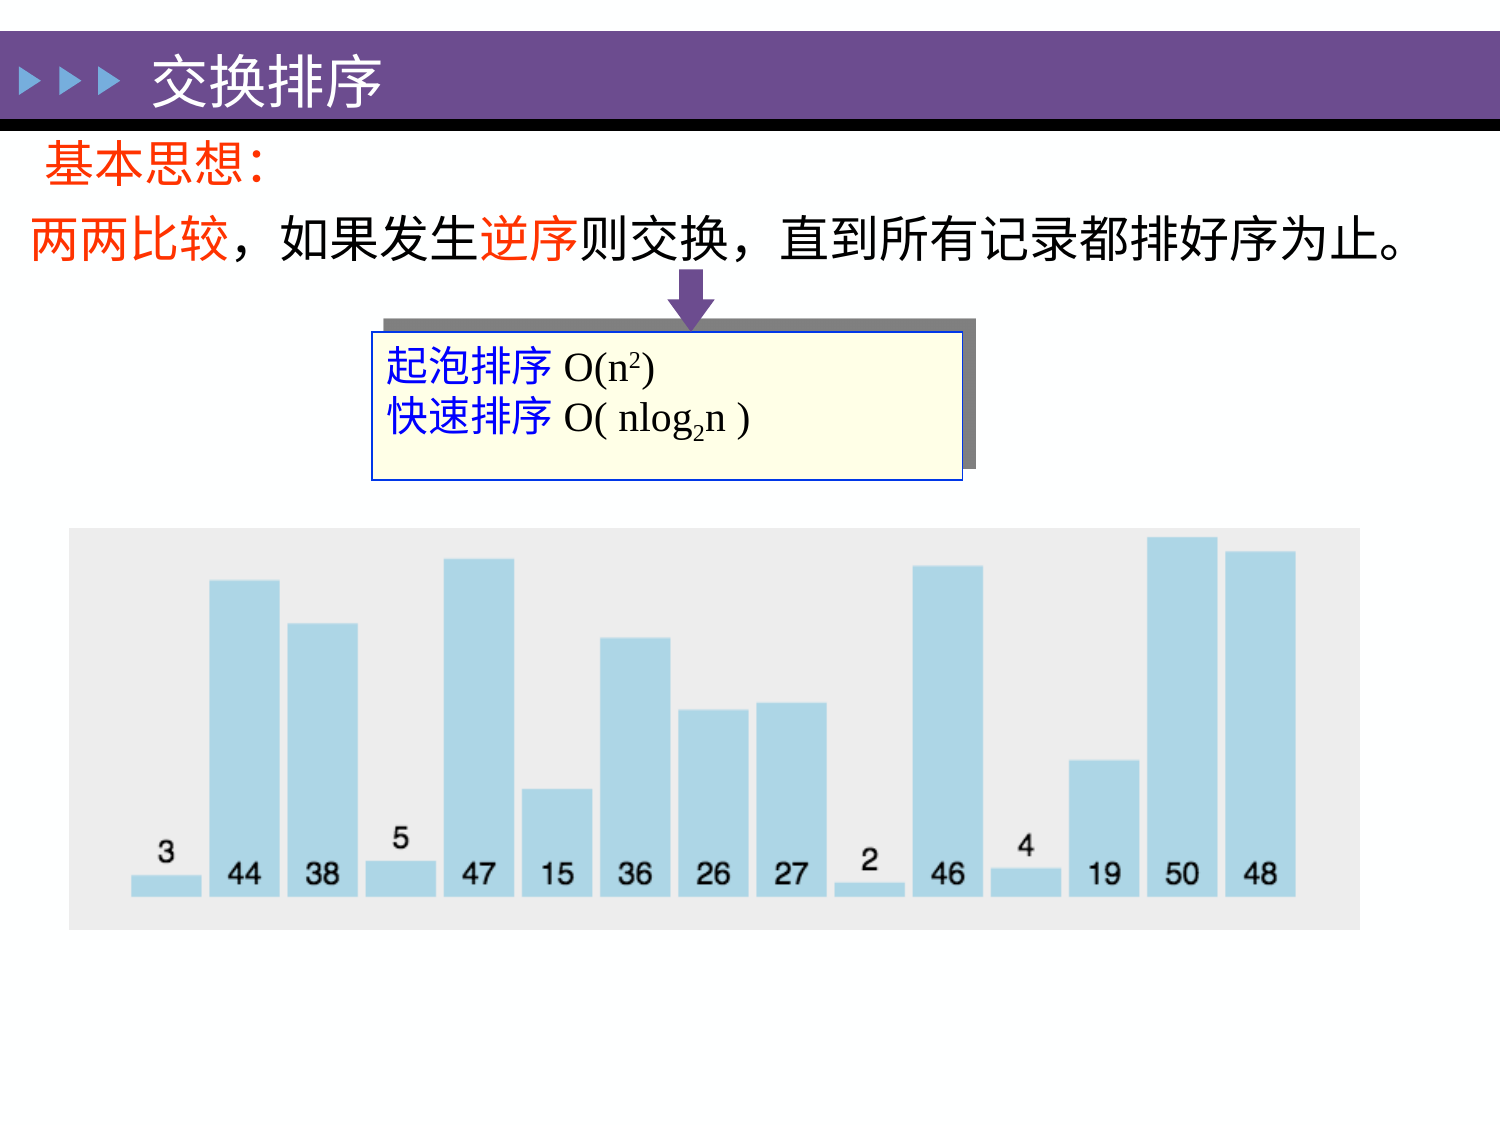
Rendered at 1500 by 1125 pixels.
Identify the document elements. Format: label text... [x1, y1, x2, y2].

text_box 两两比较，如果发生逆序则交换，直到所有记录都排好序为止。 [14, 185, 1486, 276]
text_box 交换排序 [135, 37, 1146, 125]
text_box 基本思想： [29, 125, 1438, 185]
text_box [371, 269, 963, 480]
picture [69, 527, 1361, 931]
